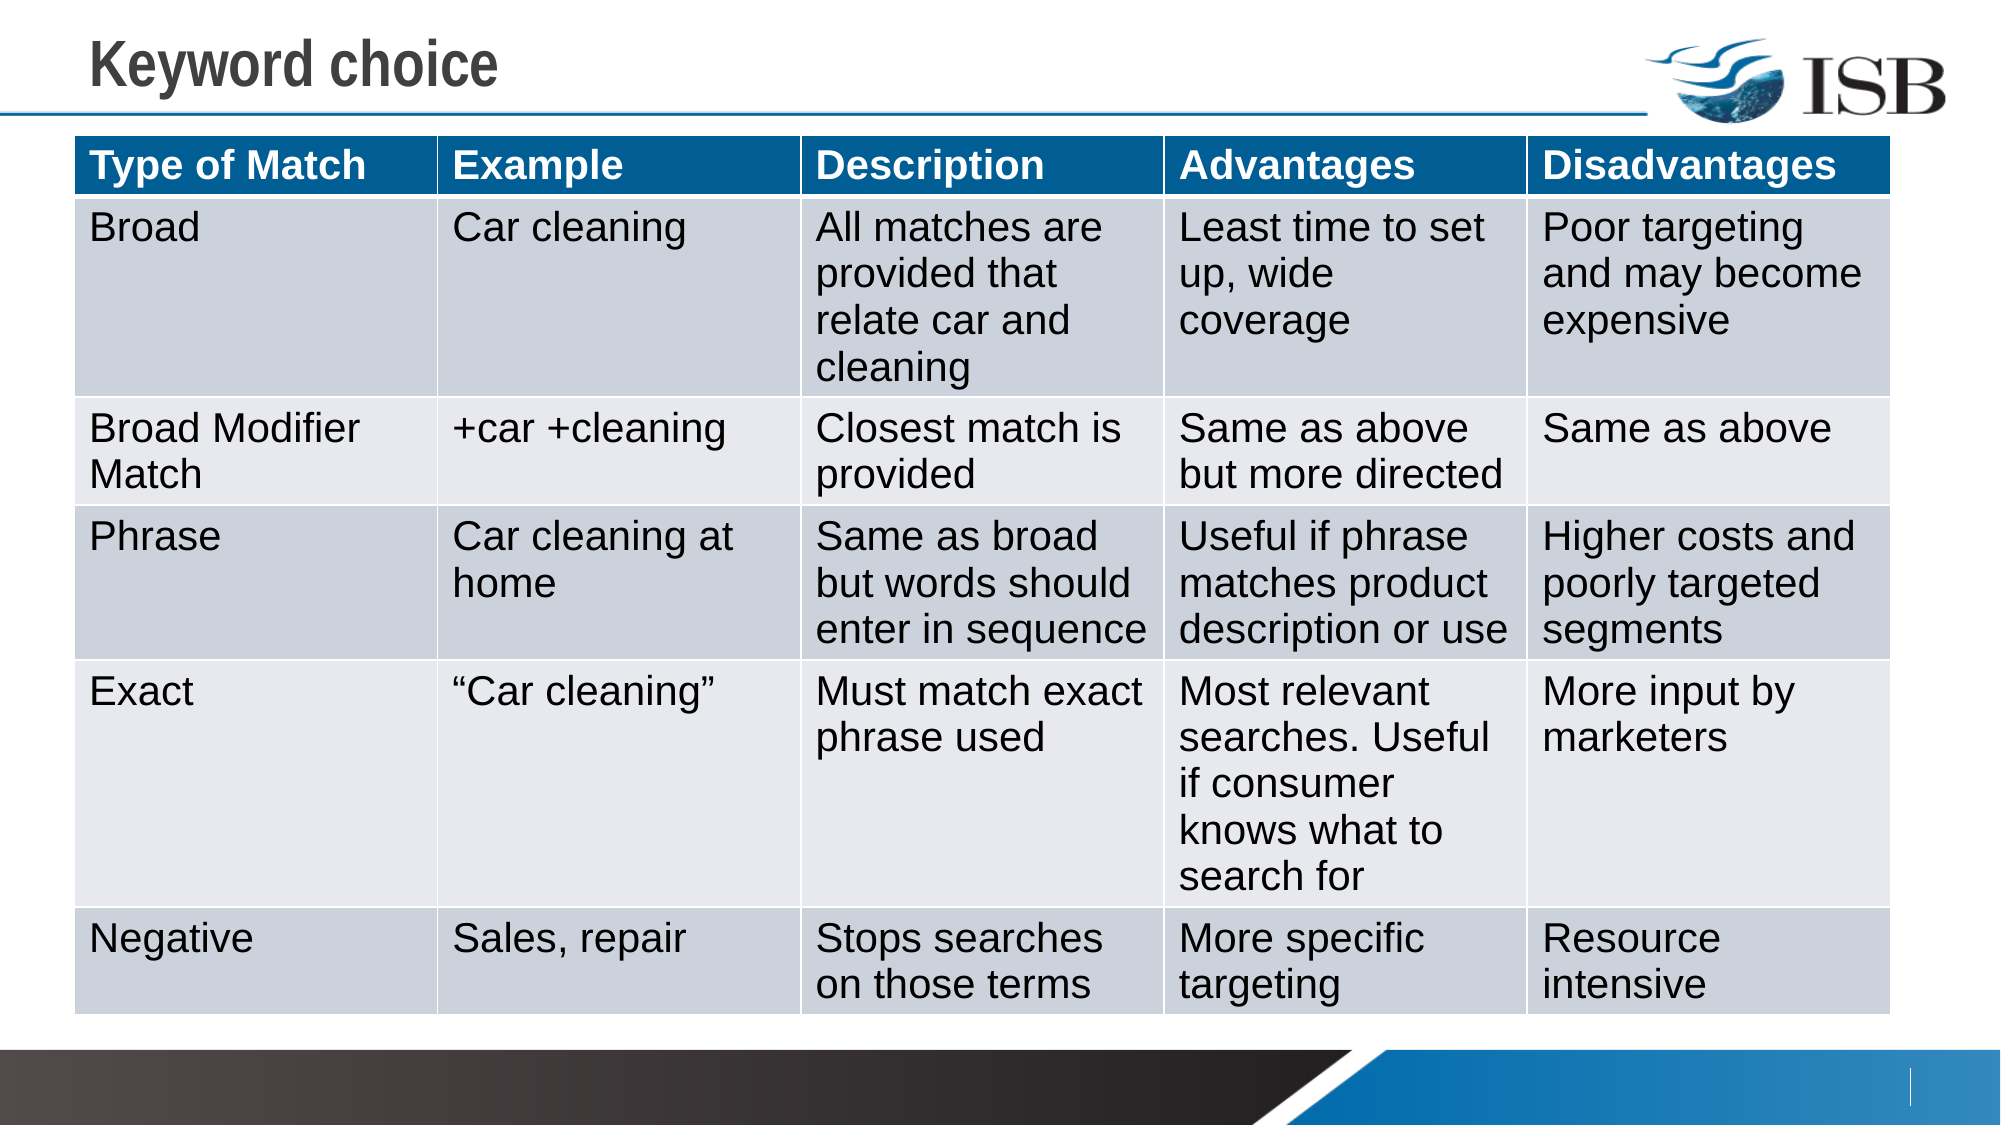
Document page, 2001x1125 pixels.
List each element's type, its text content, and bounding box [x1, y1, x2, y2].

table_cell Resource intensive [1528, 908, 1890, 1014]
table_cell More input by marketers [1528, 661, 1890, 906]
table_cell Least time to set up, wide coverage [1165, 199, 1526, 396]
table_cell Broad Modifier Match [75, 398, 437, 504]
table_cell Closest match is provided [802, 398, 1163, 504]
table_cell “Car cleaning” [438, 661, 800, 906]
table_header Advantages [1165, 136, 1526, 194]
table_cell Useful if phrase matches product description or use [1165, 506, 1526, 659]
table_cell Must match exact phrase used [802, 661, 1163, 906]
table_cell Same as above but more directed [1165, 398, 1526, 504]
table_header Example [438, 136, 800, 194]
table_cell Sales, repair [438, 908, 800, 1014]
table_header Type of Match [75, 136, 437, 194]
table_cell Car cleaning at home [438, 506, 800, 659]
table_cell Higher costs and poorly targeted segments [1528, 506, 1890, 659]
table_cell All matches are provided that relate car and cleaning [802, 199, 1163, 396]
table_header Disadvantages [1528, 136, 1890, 194]
picture [0, 0, 2001, 1125]
table_header Description [802, 136, 1163, 194]
table_cell Stops searches on those terms [802, 908, 1163, 1014]
title Keyword choice [74, 13, 1737, 108]
table_cell Phrase [75, 506, 437, 659]
table_cell Same as broad but words should enter in sequence [802, 506, 1163, 659]
table_cell More specific targeting [1165, 908, 1526, 1014]
table_cell Negative [75, 908, 437, 1014]
table_cell Most relevant searches. Useful if consumer knows what to search for [1165, 661, 1526, 906]
table_cell Car cleaning [438, 199, 800, 396]
table_cell Same as above [1528, 398, 1890, 504]
table_cell +car +cleaning [438, 398, 800, 504]
table_cell Broad [75, 199, 437, 396]
table_cell Poor targeting and may become expensive [1528, 199, 1890, 396]
table_cell Exact [75, 661, 437, 906]
